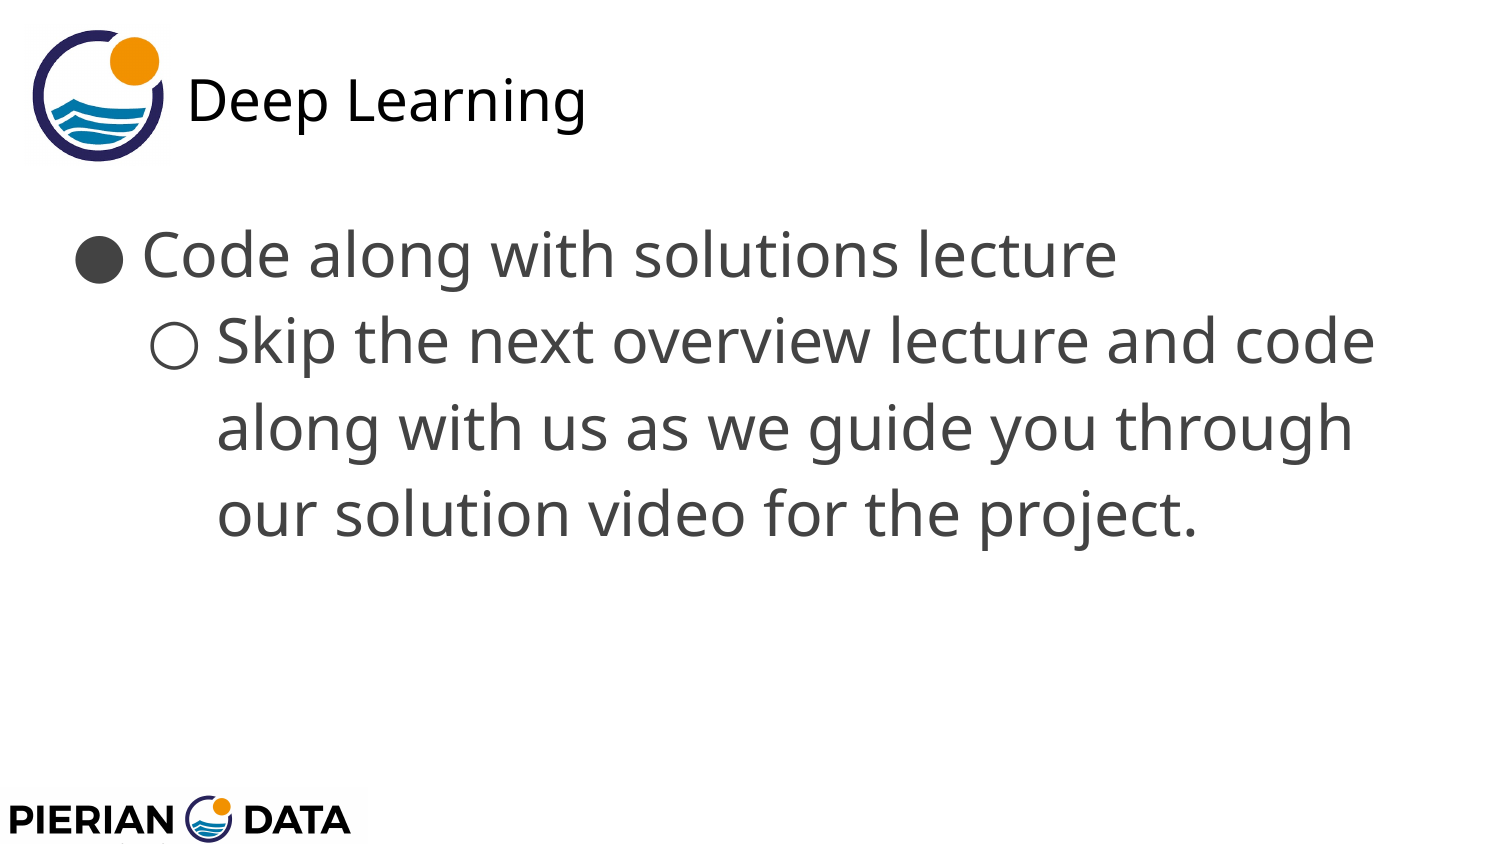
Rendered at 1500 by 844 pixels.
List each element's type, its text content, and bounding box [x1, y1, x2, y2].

title Deep Learning [176, 48, 1449, 143]
picture [0, 787, 368, 844]
list Code along with solutions lecture Skip the next overview lecture and code along with us as we guide you through our solution video for the project. [51, 189, 1449, 750]
picture [24, 24, 172, 167]
